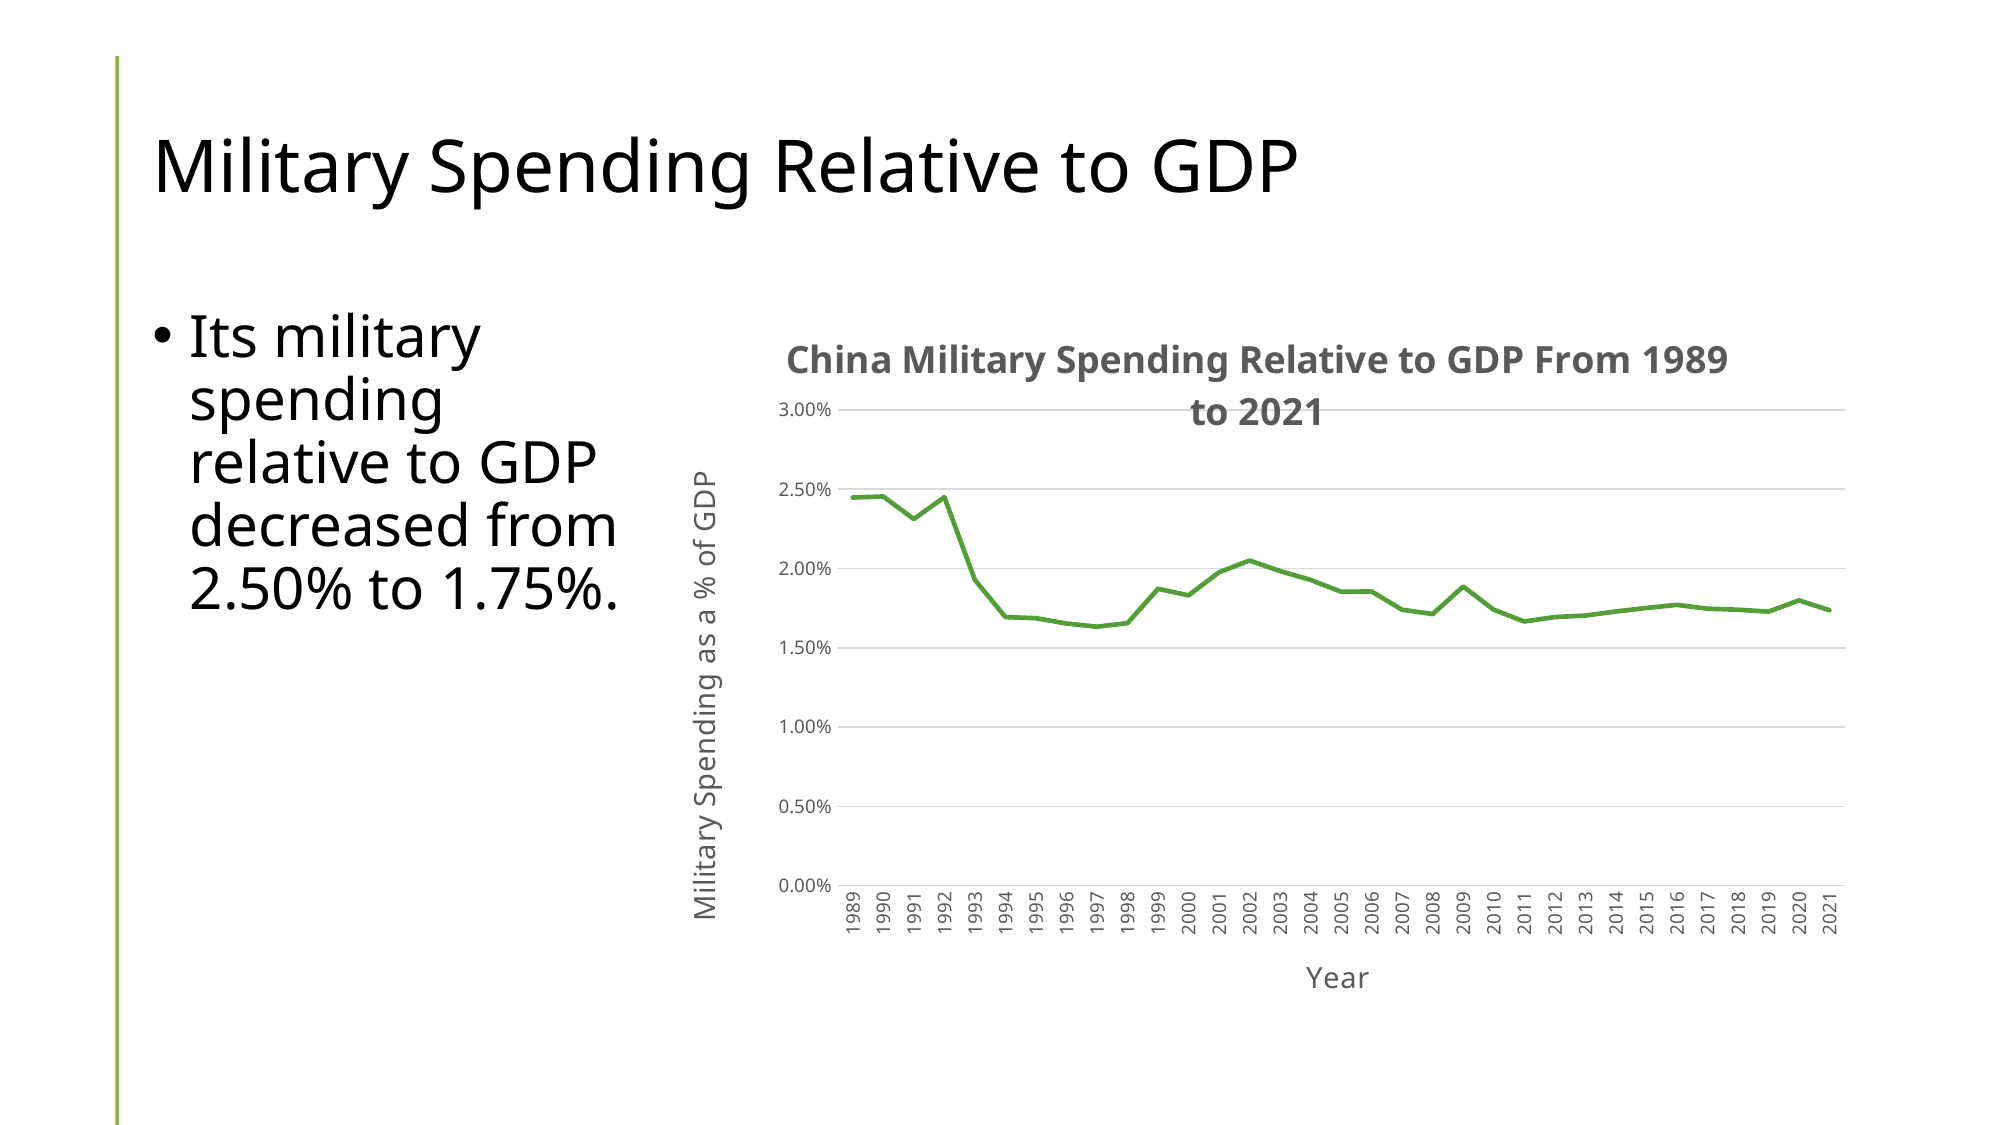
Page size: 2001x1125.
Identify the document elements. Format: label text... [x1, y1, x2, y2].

chart [652, 299, 1863, 1014]
title Military Spending Relative to GDP [137, 59, 1863, 278]
list Its military spending relative to GDP decreased from 2.50% to 1.75%. [137, 299, 652, 1014]
